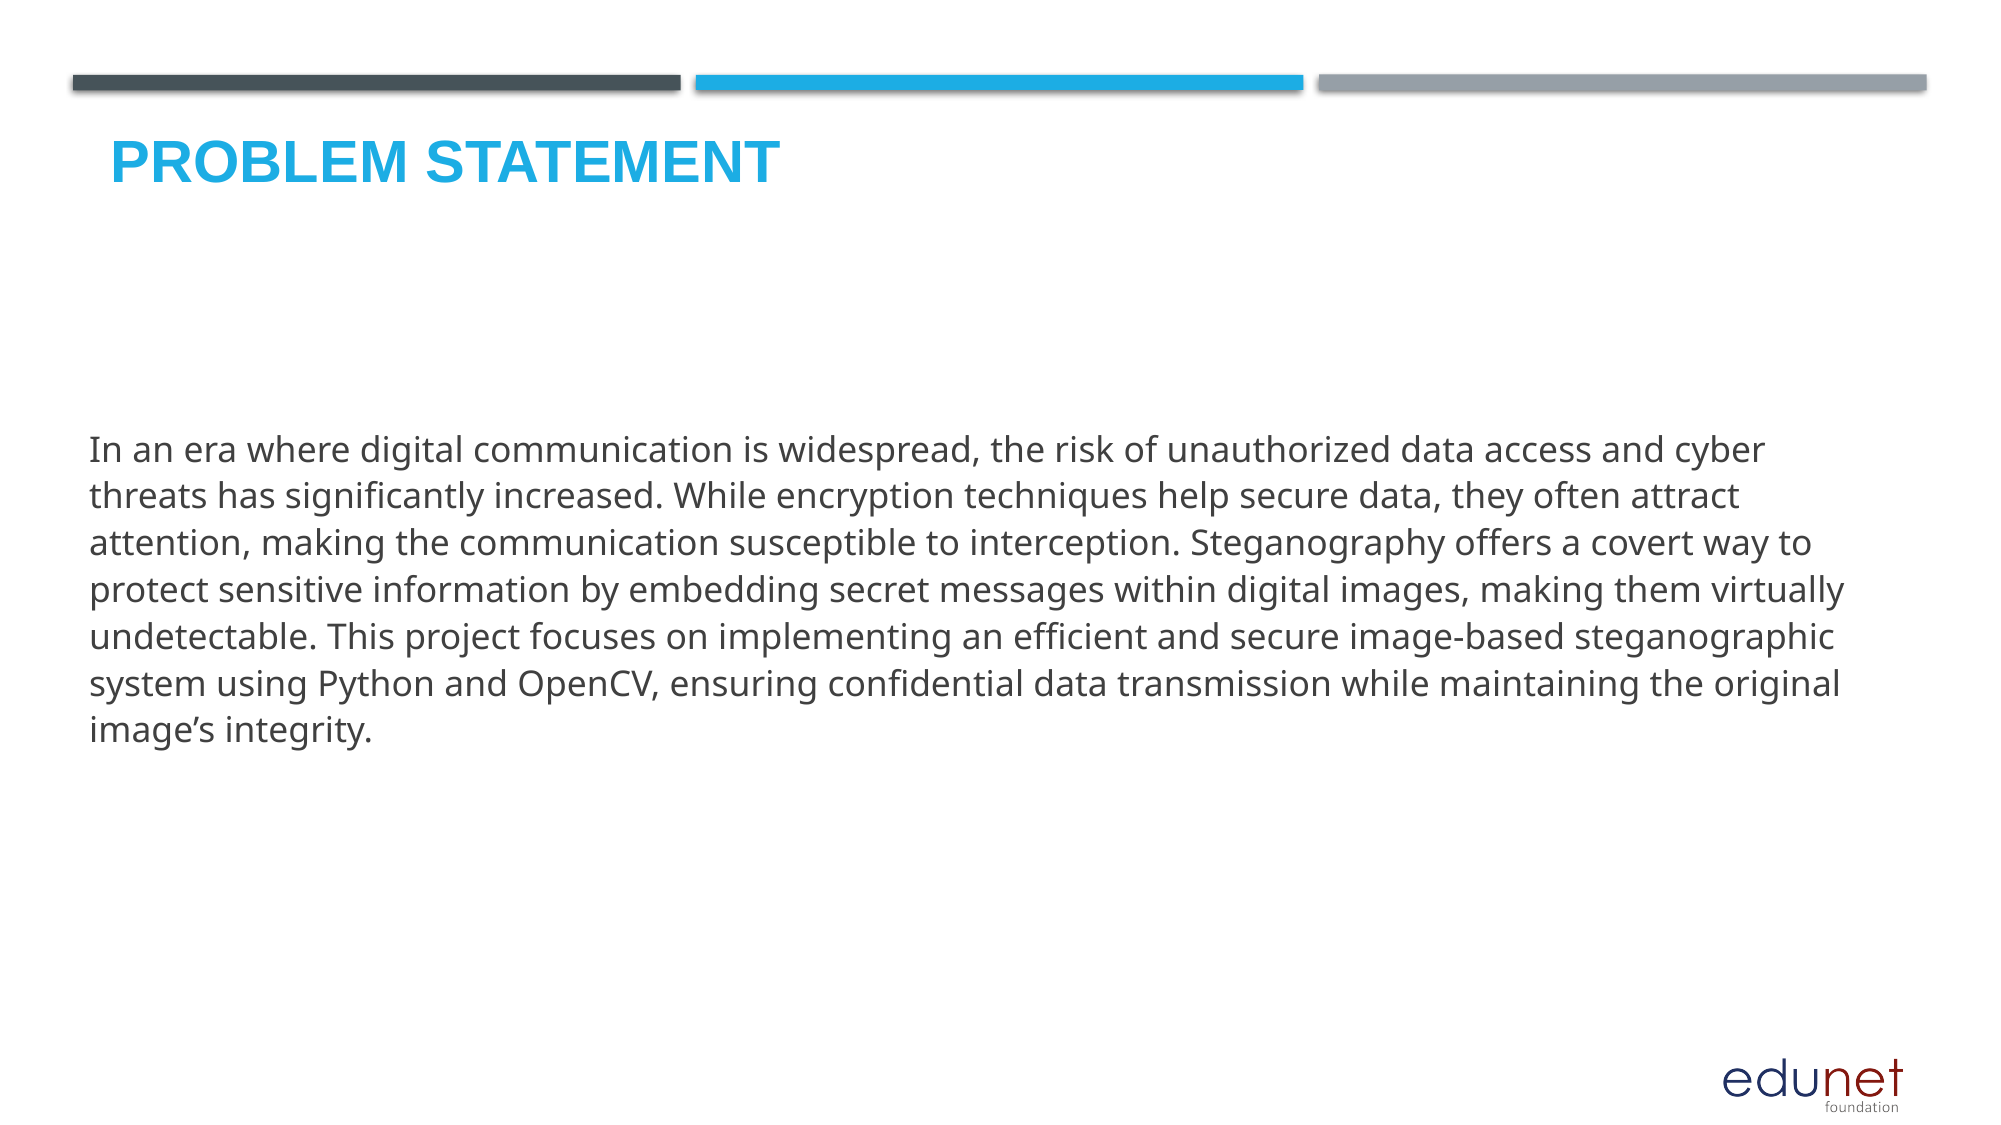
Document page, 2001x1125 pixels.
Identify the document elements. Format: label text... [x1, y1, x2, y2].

picture [1719, 1056, 1905, 1116]
title Problem Statement [95, 115, 1905, 203]
list In an era where digital communication is widespread, the risk of unauthorized data access and cyber threats has significantly increased. While encryption techniques help secure data, they often attract attention, making the communication susceptible to interception. Steganography offers a covert way to protect sensitive information by embedding secret messages within digital images, making them virtually undetectable. This project focuses on implementing an efficient and secure image-based steganographic system using Python and OpenCV, ensuring confidential data transmission while maintaining the original image’s integrity. [74, 203, 1884, 970]
